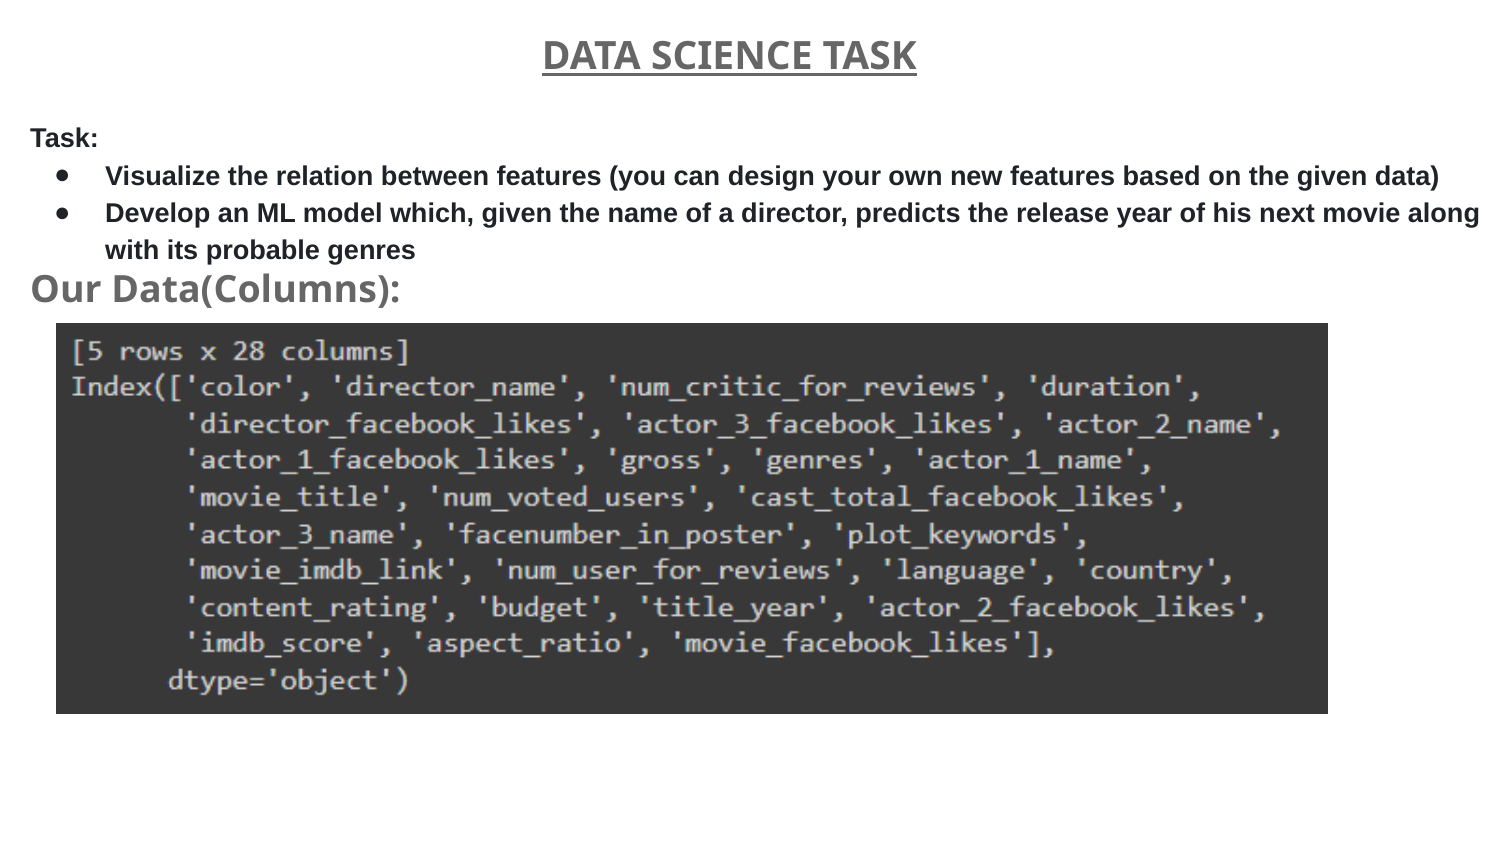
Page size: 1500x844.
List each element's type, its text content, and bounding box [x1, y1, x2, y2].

text_box Task: Visualize the relation between features (you can design your own new features based on the given data) Develop an ML model which, given the name of a director, predicts the release year of his next movie along with its probable genres Our Data(Columns): [15, 100, 1495, 278]
subtitle DATA SCIENCE TASK [30, 15, 1429, 93]
picture [55, 323, 1328, 714]
